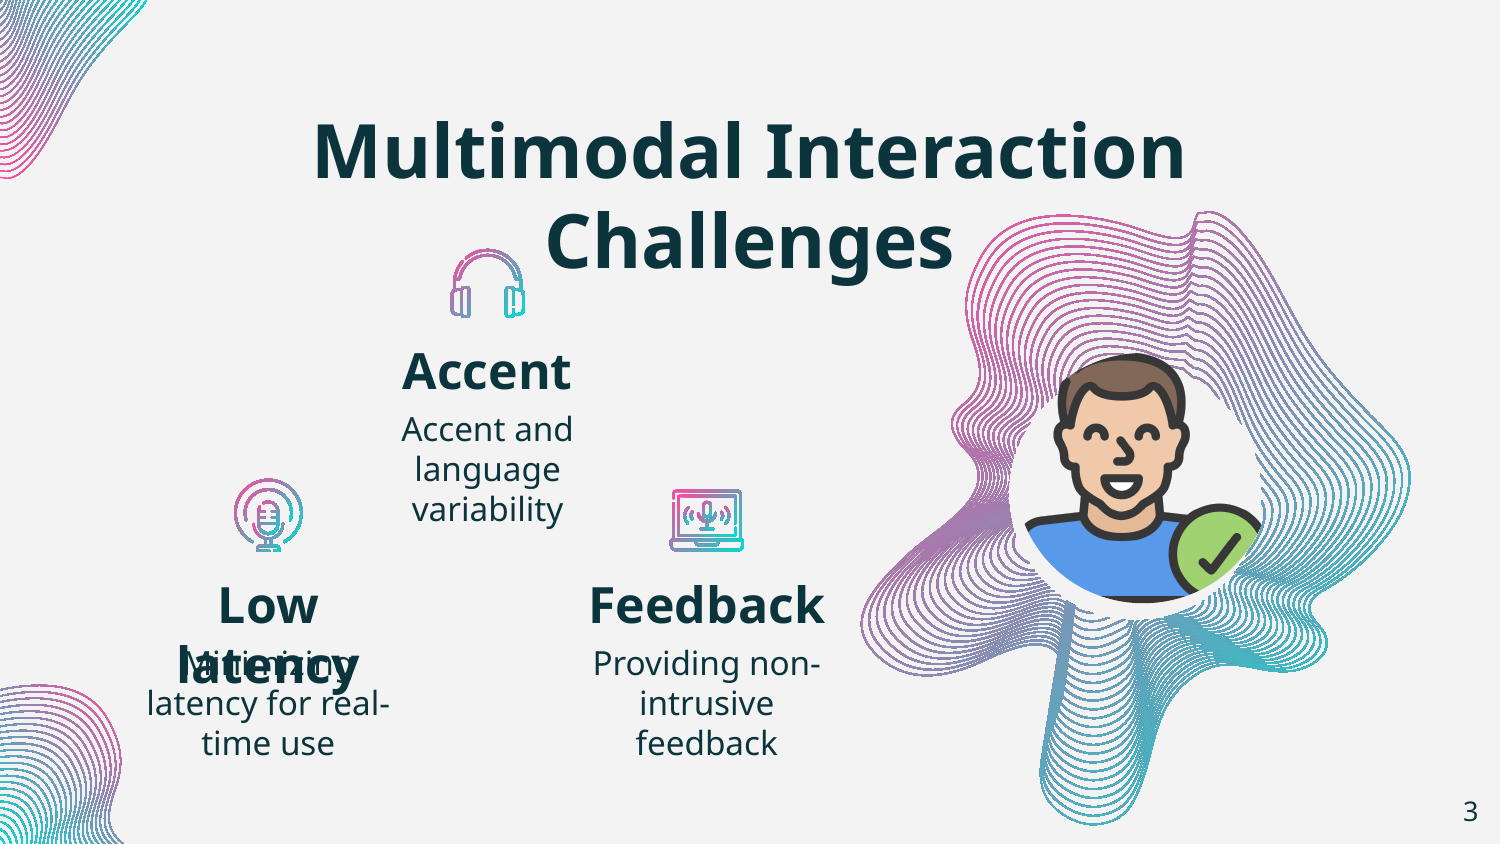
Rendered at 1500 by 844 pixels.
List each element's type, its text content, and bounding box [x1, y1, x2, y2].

subtitle Providing non-intrusive feedback [555, 628, 859, 718]
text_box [669, 489, 745, 552]
picture [1015, 352, 1271, 604]
subtitle Feedback [555, 558, 859, 628]
subtitle Accent [336, 324, 640, 393]
slide_number ‹#› [1403, 779, 1494, 844]
subtitle Accent and language variability [336, 393, 640, 484]
title Multimodal Interaction Challenges [116, 88, 1383, 190]
subtitle Minimizing latency for real-time use [116, 628, 420, 718]
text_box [231, 478, 306, 553]
text_box [450, 248, 525, 318]
subtitle Low latency [116, 558, 420, 628]
